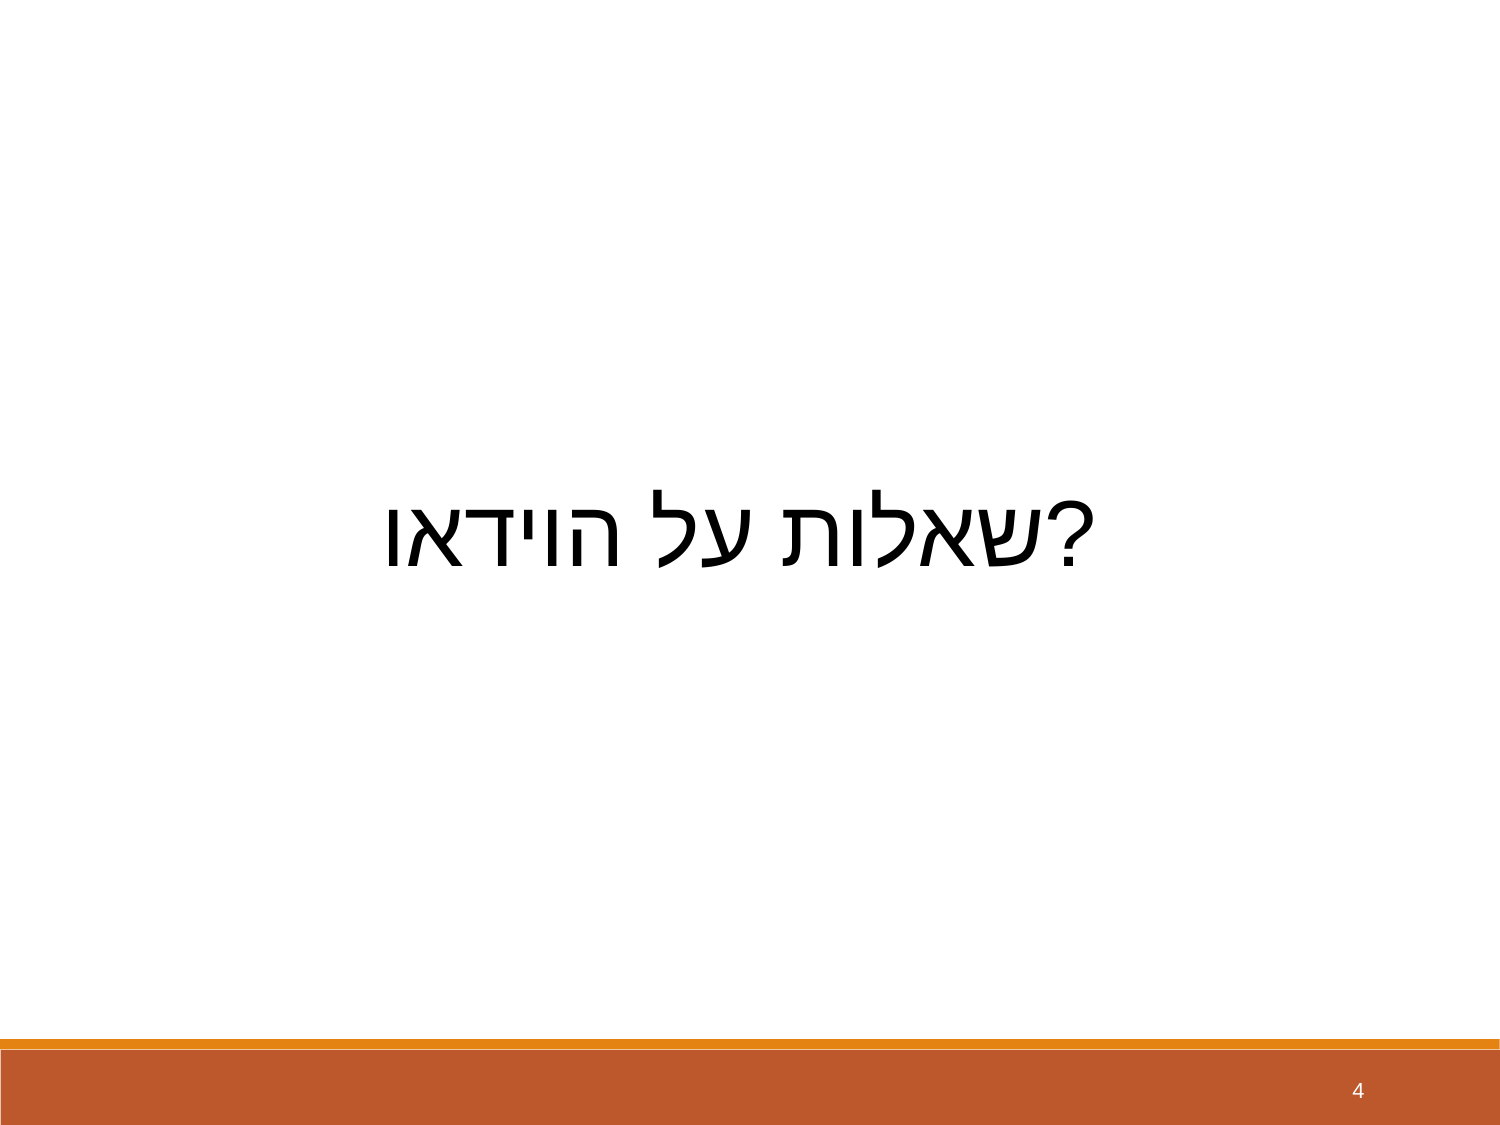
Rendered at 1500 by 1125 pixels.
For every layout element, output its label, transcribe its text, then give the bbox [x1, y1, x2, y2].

slide_number 4 [1217, 1059, 1380, 1120]
text_box שאלות על הוידאו? [366, 465, 1113, 593]
